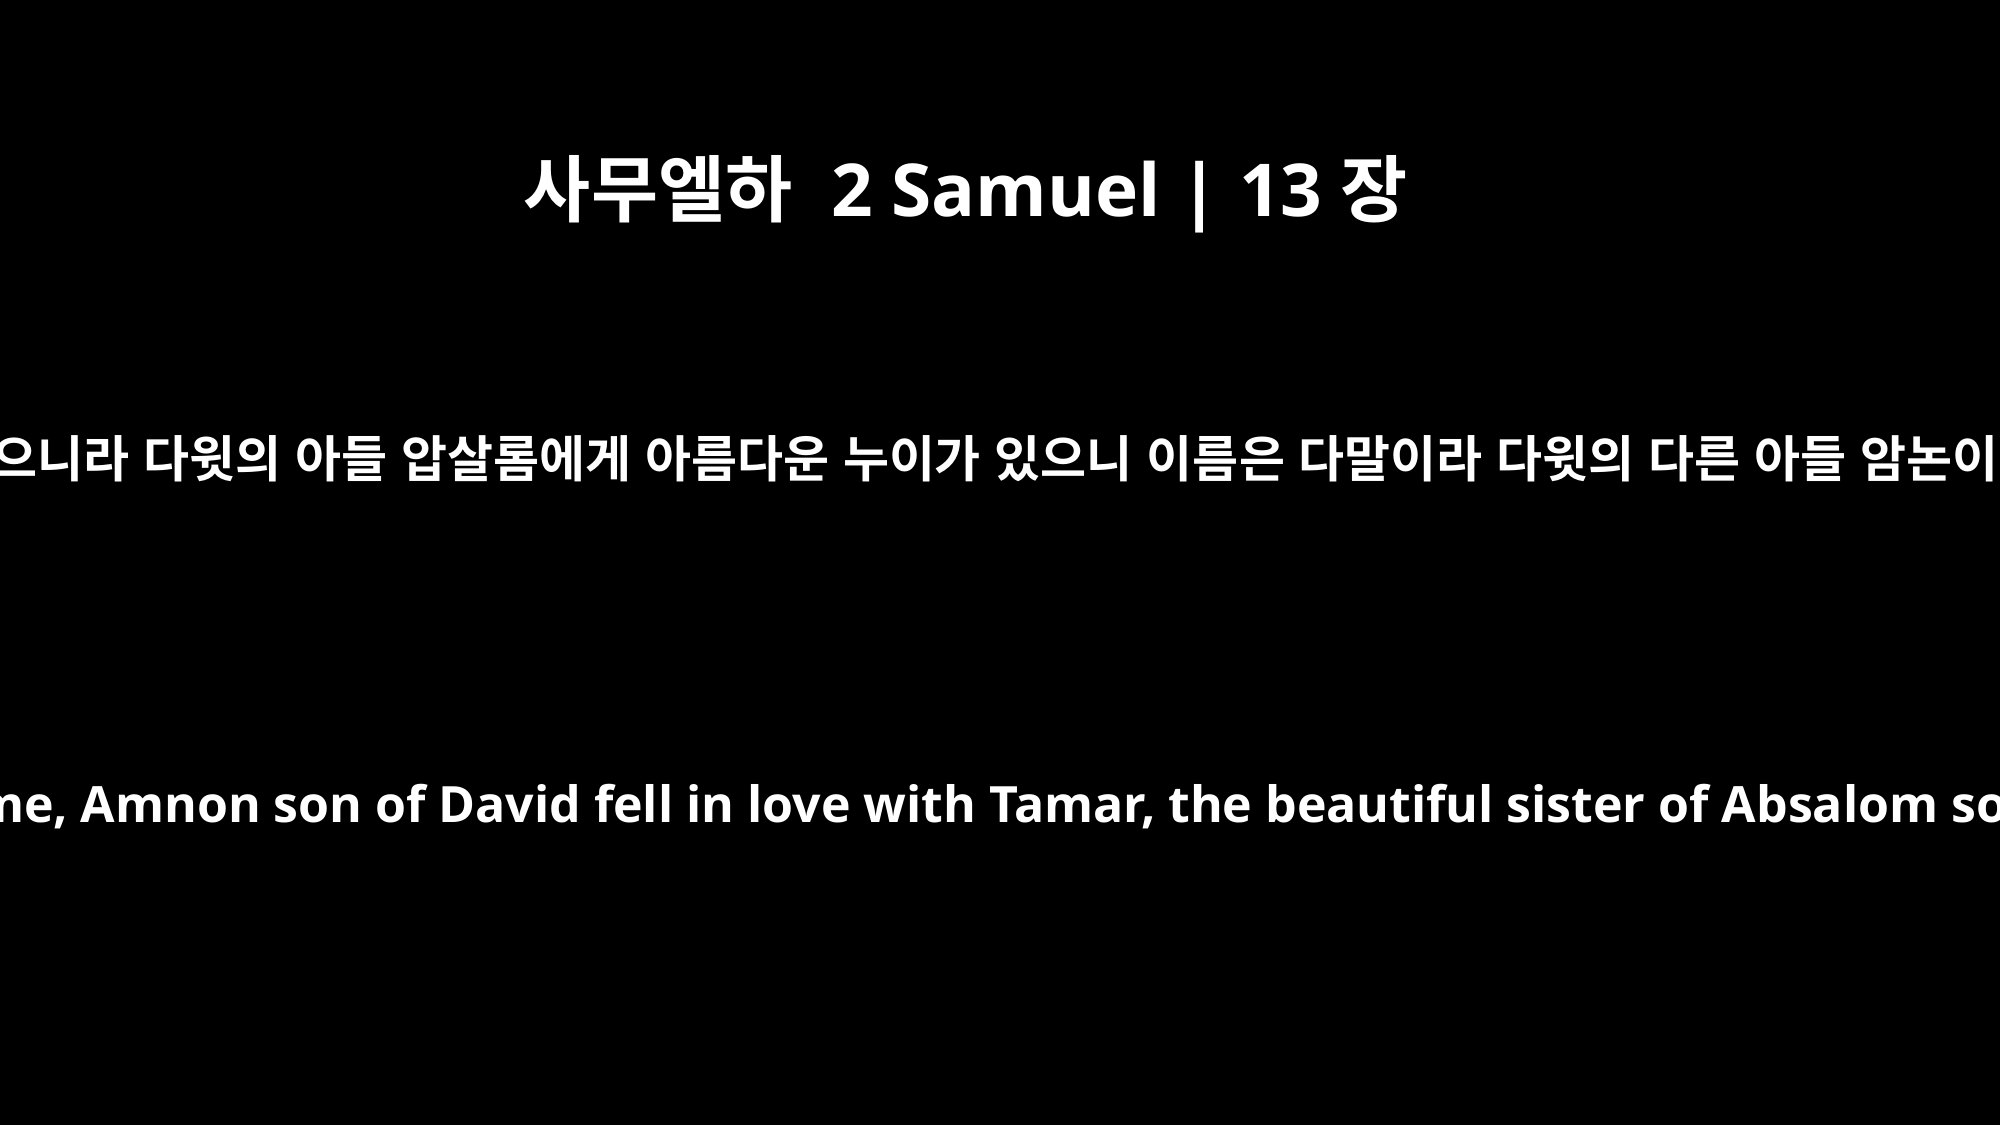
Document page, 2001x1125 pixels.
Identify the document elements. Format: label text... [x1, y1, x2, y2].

text_box In the course of time, Amnon son of David fell in love with Tamar, the beautiful sister of Absalom son of David. [0, 764, 2000, 840]
text_box 1 그 후에 이 일이 있으니라 다윗의 아들 압살롬에게 아름다운 누이가 있으니 이름은 다말이라 다윗의 다른 아들 암논이 그를 사랑하나 [0, 359, 2000, 495]
text_box 사무엘하 2 Samuel | 13장 [509, 136, 1423, 239]
